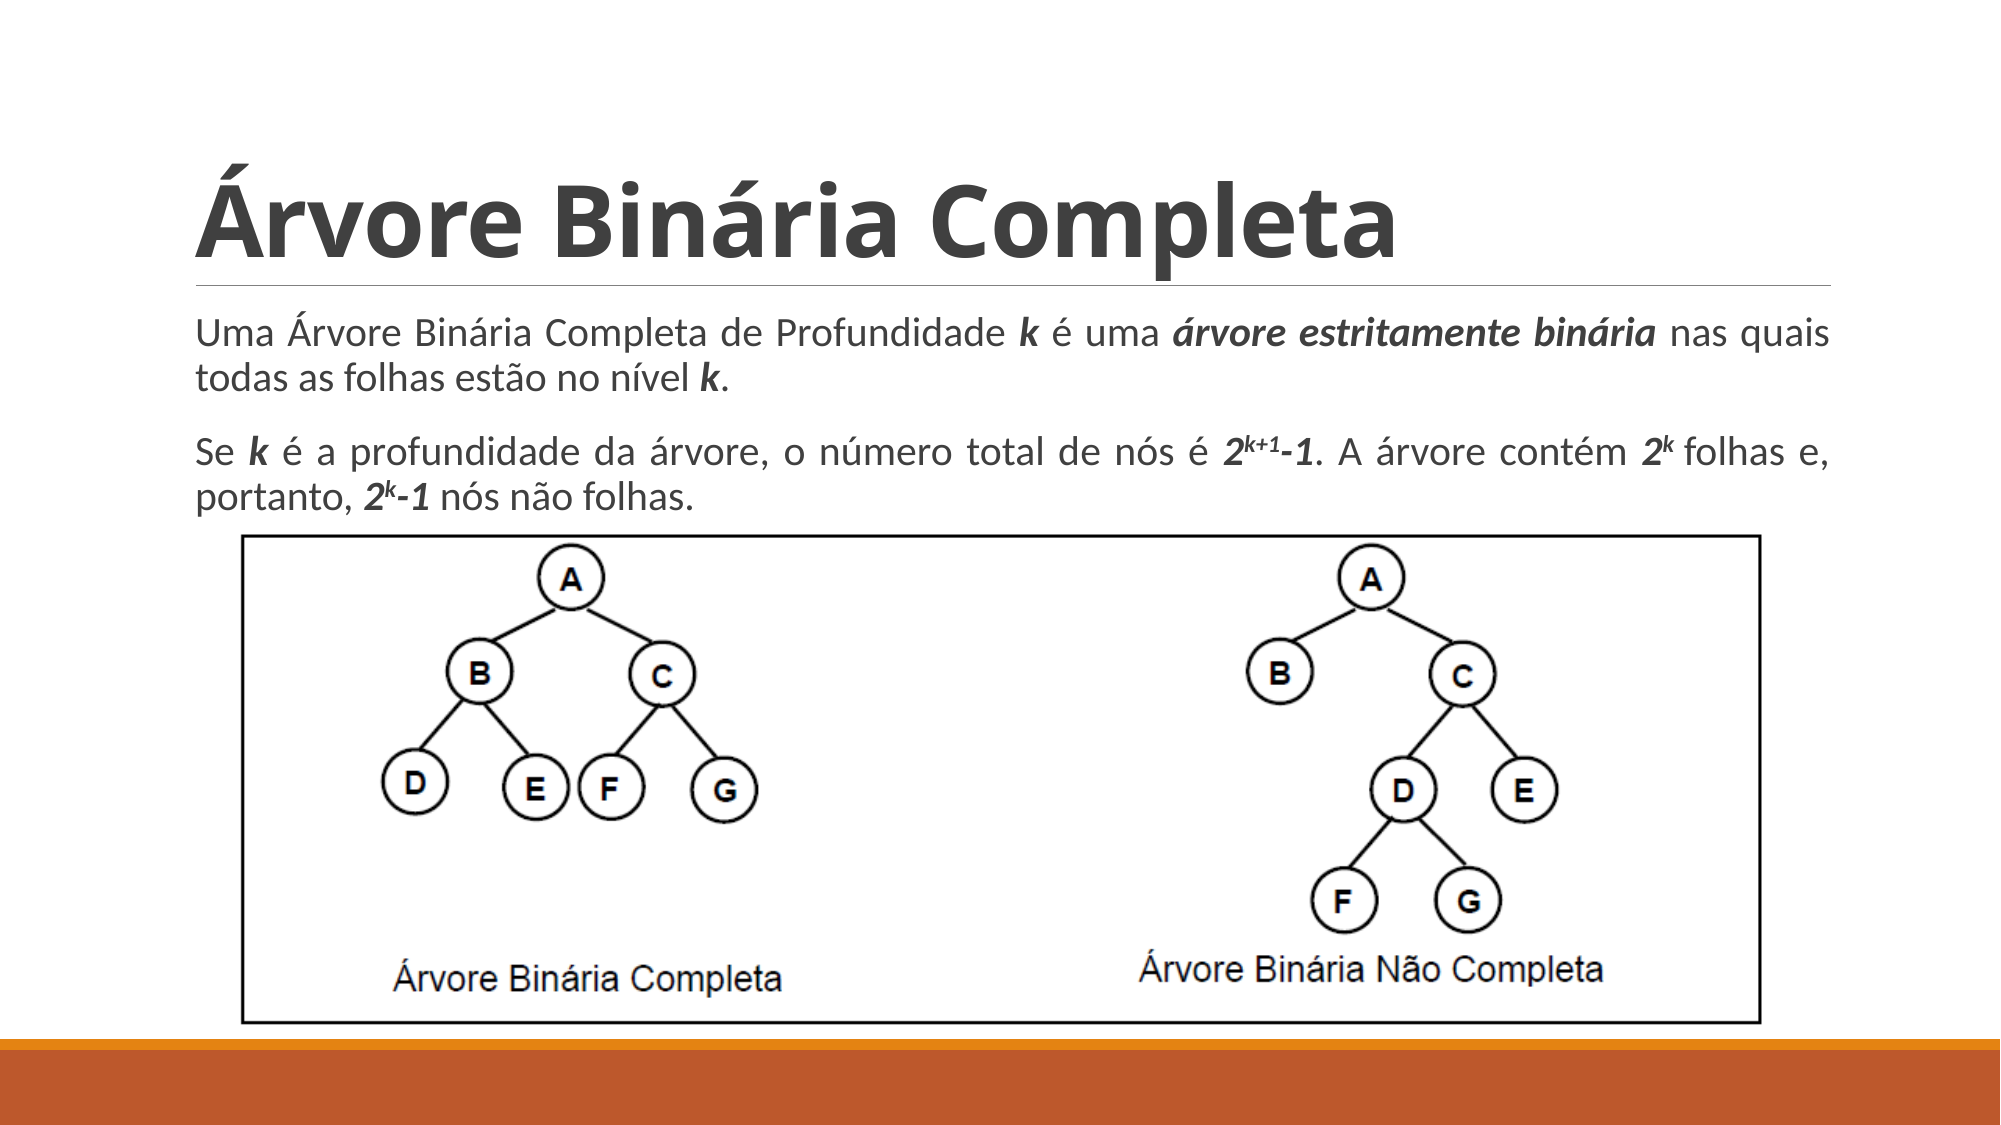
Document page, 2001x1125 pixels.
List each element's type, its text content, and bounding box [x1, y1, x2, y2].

list Uma Árvore Binária Completa de Profundidade k é uma árvore estritamente binária nas quais todas as folhas estão no nível k. Se k é a profundidade da árvore, o número total de nós é 2k+1-1. A árvore contém 2k folhas e, portanto, 2k-1 nós não folhas. [180, 302, 1830, 963]
title Árvore Binária Completa [180, 47, 1830, 285]
picture [231, 526, 1769, 1038]
